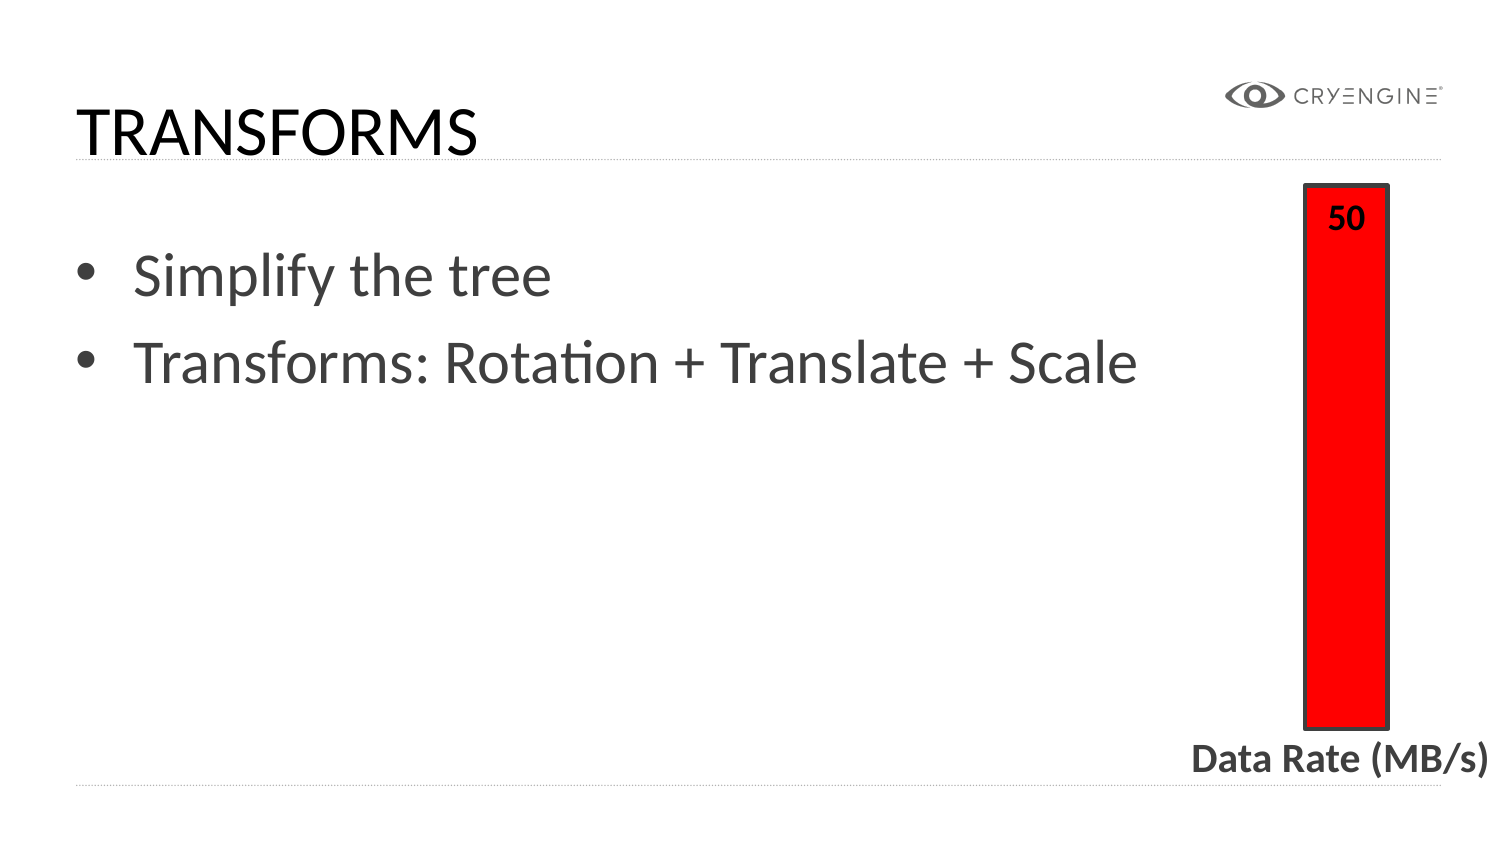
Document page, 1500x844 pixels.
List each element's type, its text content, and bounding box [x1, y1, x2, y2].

text_box Data Rate (MB/s) [1172, 730, 1500, 781]
picture [1210, 67, 1455, 122]
list Transforms [76, 85, 1256, 171]
list Simplify the tree Transforms: Rotation + Translate + Scale [75, 233, 1256, 813]
text_box 50 [1305, 185, 1388, 729]
